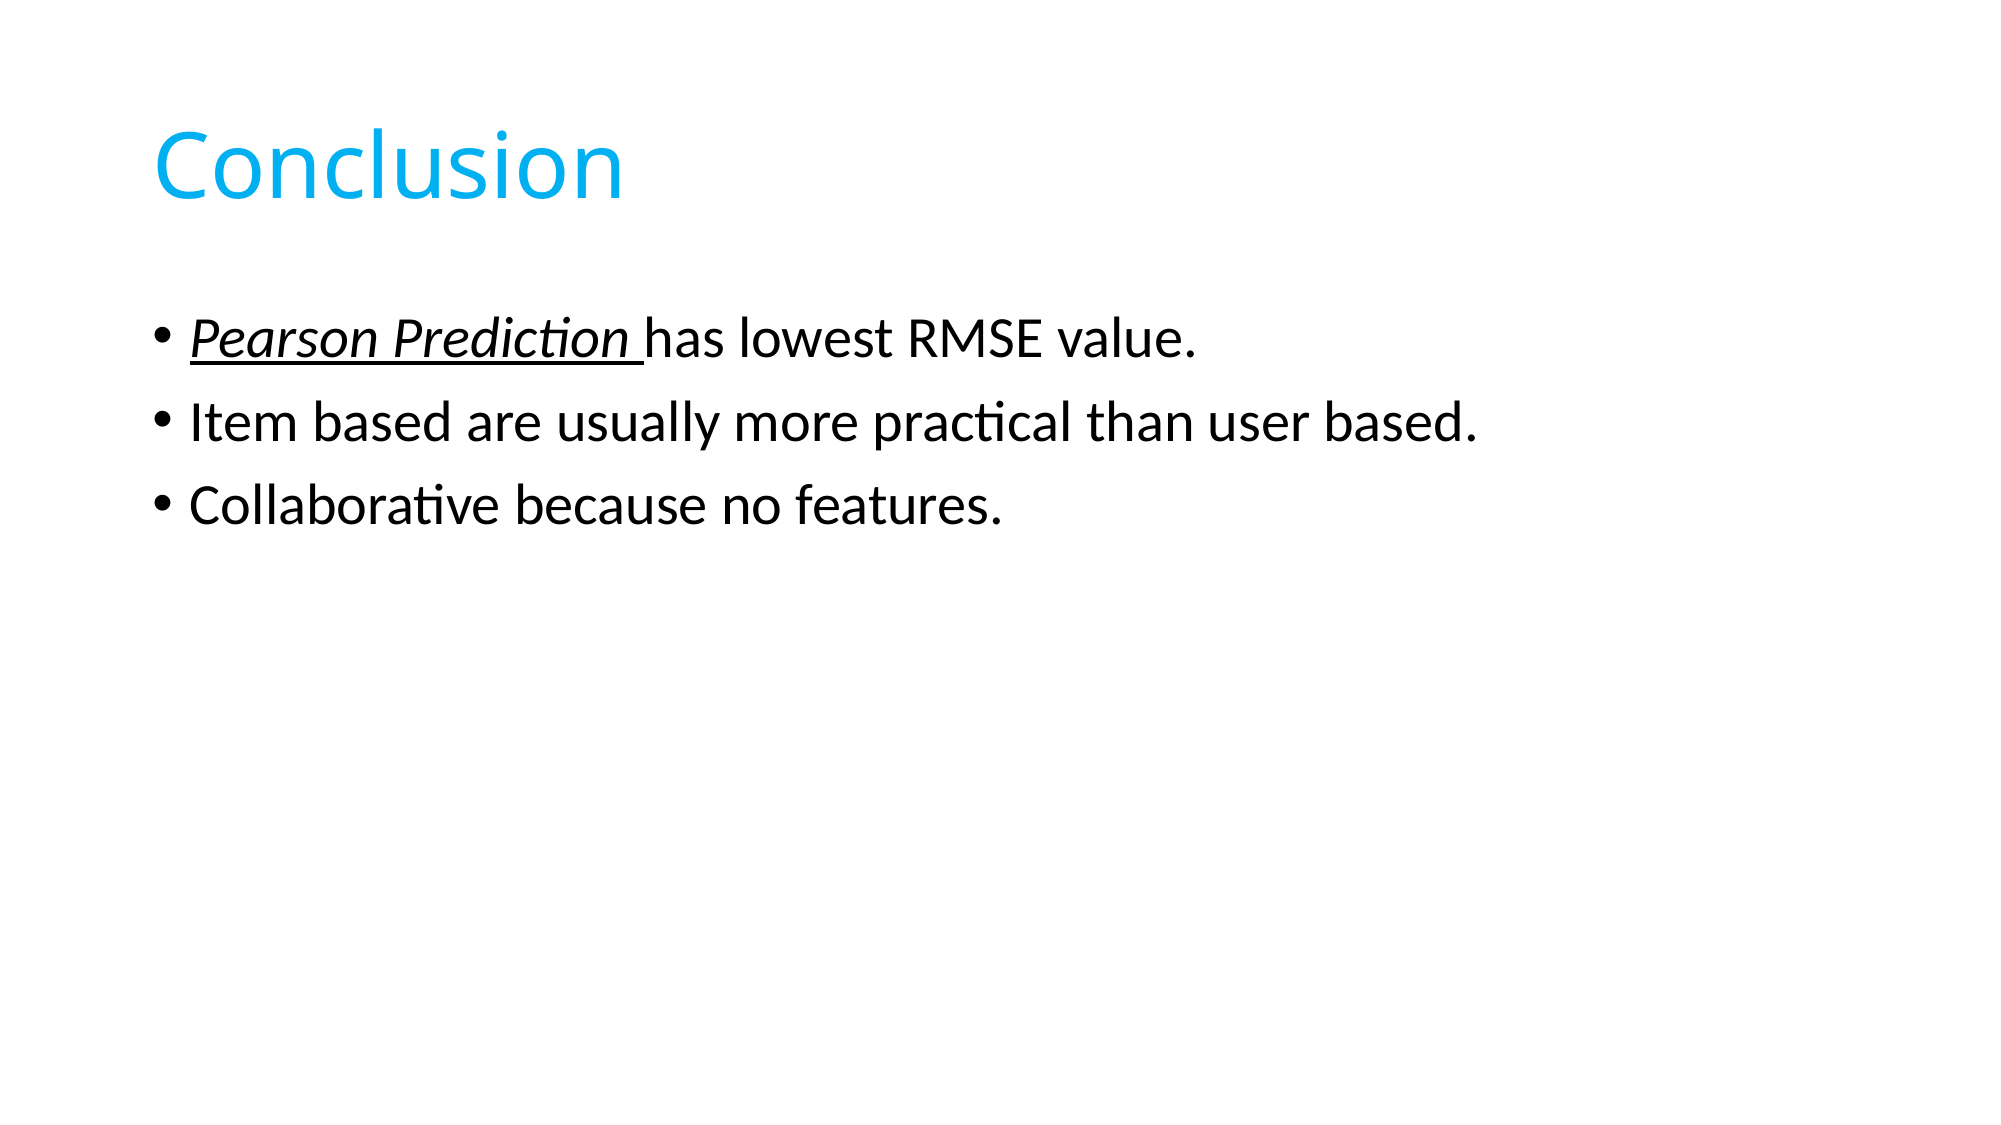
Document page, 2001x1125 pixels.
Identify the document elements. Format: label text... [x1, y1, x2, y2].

title Conclusion [137, 59, 1863, 278]
list Pearson Prediction has lowest RMSE value. Item based are usually more practical than user based. Collaborative because no features. [137, 299, 1863, 1014]
